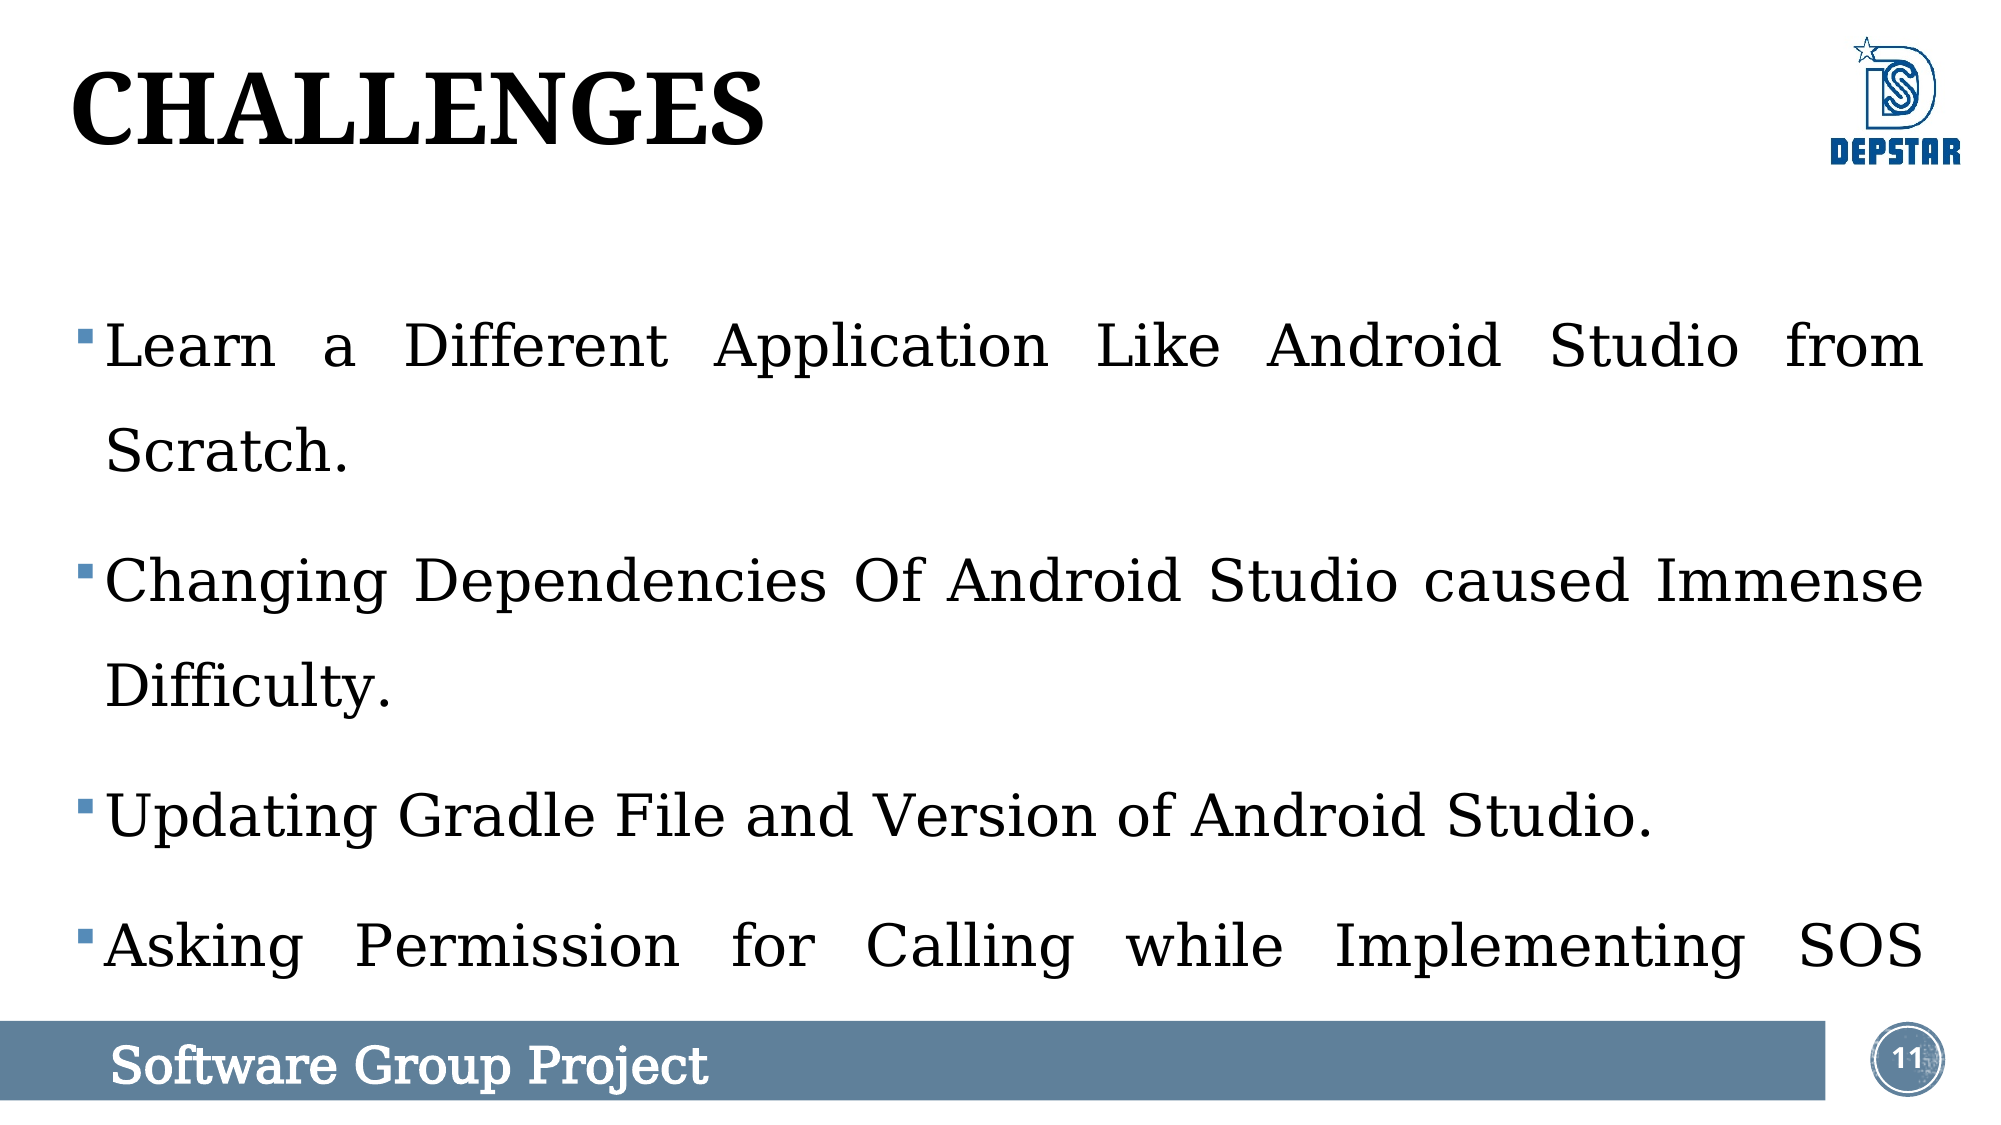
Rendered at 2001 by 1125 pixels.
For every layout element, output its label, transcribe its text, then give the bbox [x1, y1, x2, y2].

picture [1830, 36, 1961, 165]
list Learn a Different Application Like Android Studio from Scratch. Changing Dependencies Of Android Studio caused Immense Difficulty. Updating Gradle File and Version of Android Studio. Asking Permission for Calling while Implementing SOS Module. While implementing Gmaps API for nearby Hospitals. [59, 265, 1941, 1061]
title CHALLENGES [53, 0, 1704, 245]
slide_number 11 [1855, 1028, 1961, 1089]
text_box Software Group Project [0, 1020, 1826, 1101]
